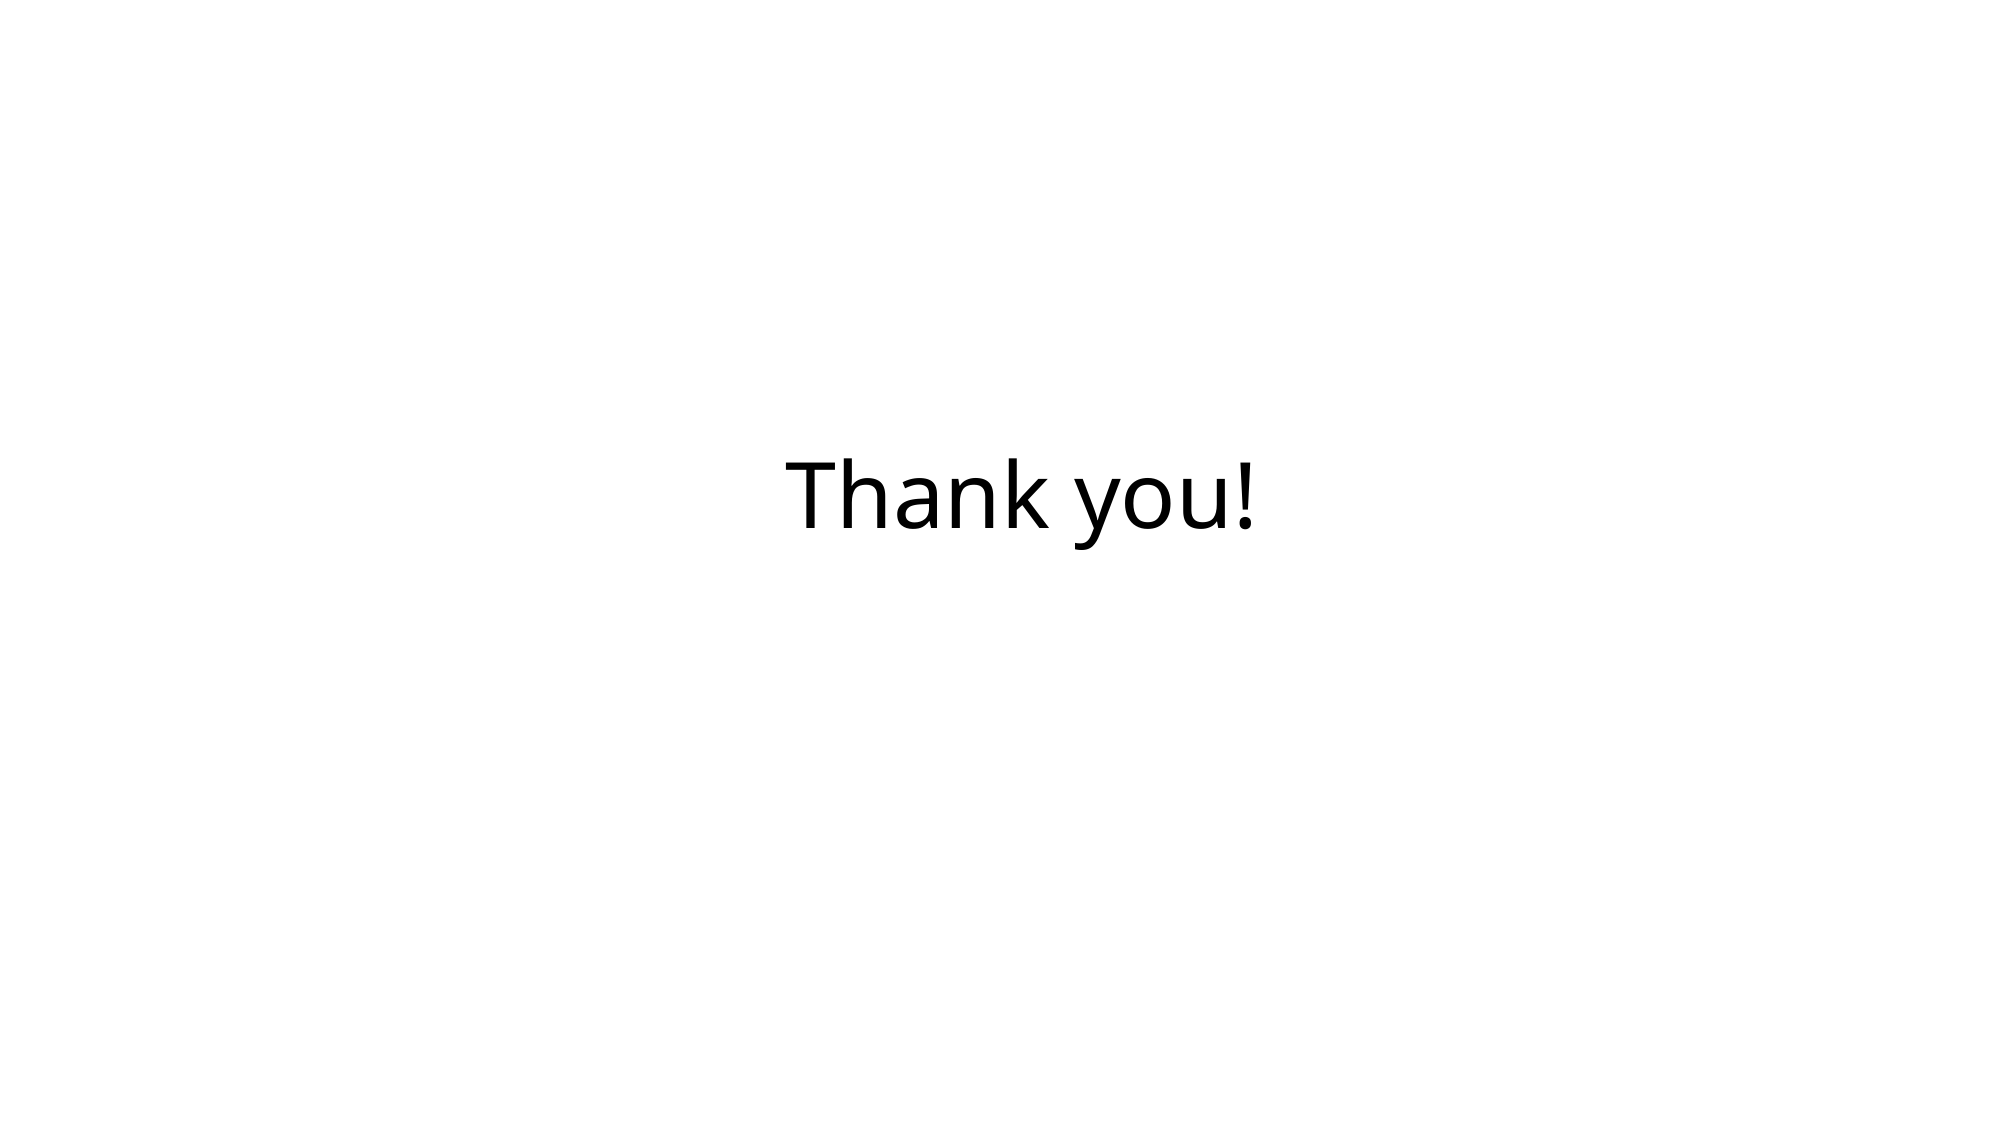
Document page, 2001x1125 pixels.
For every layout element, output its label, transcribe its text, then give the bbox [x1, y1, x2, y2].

title Thank you! [770, 389, 2000, 608]
